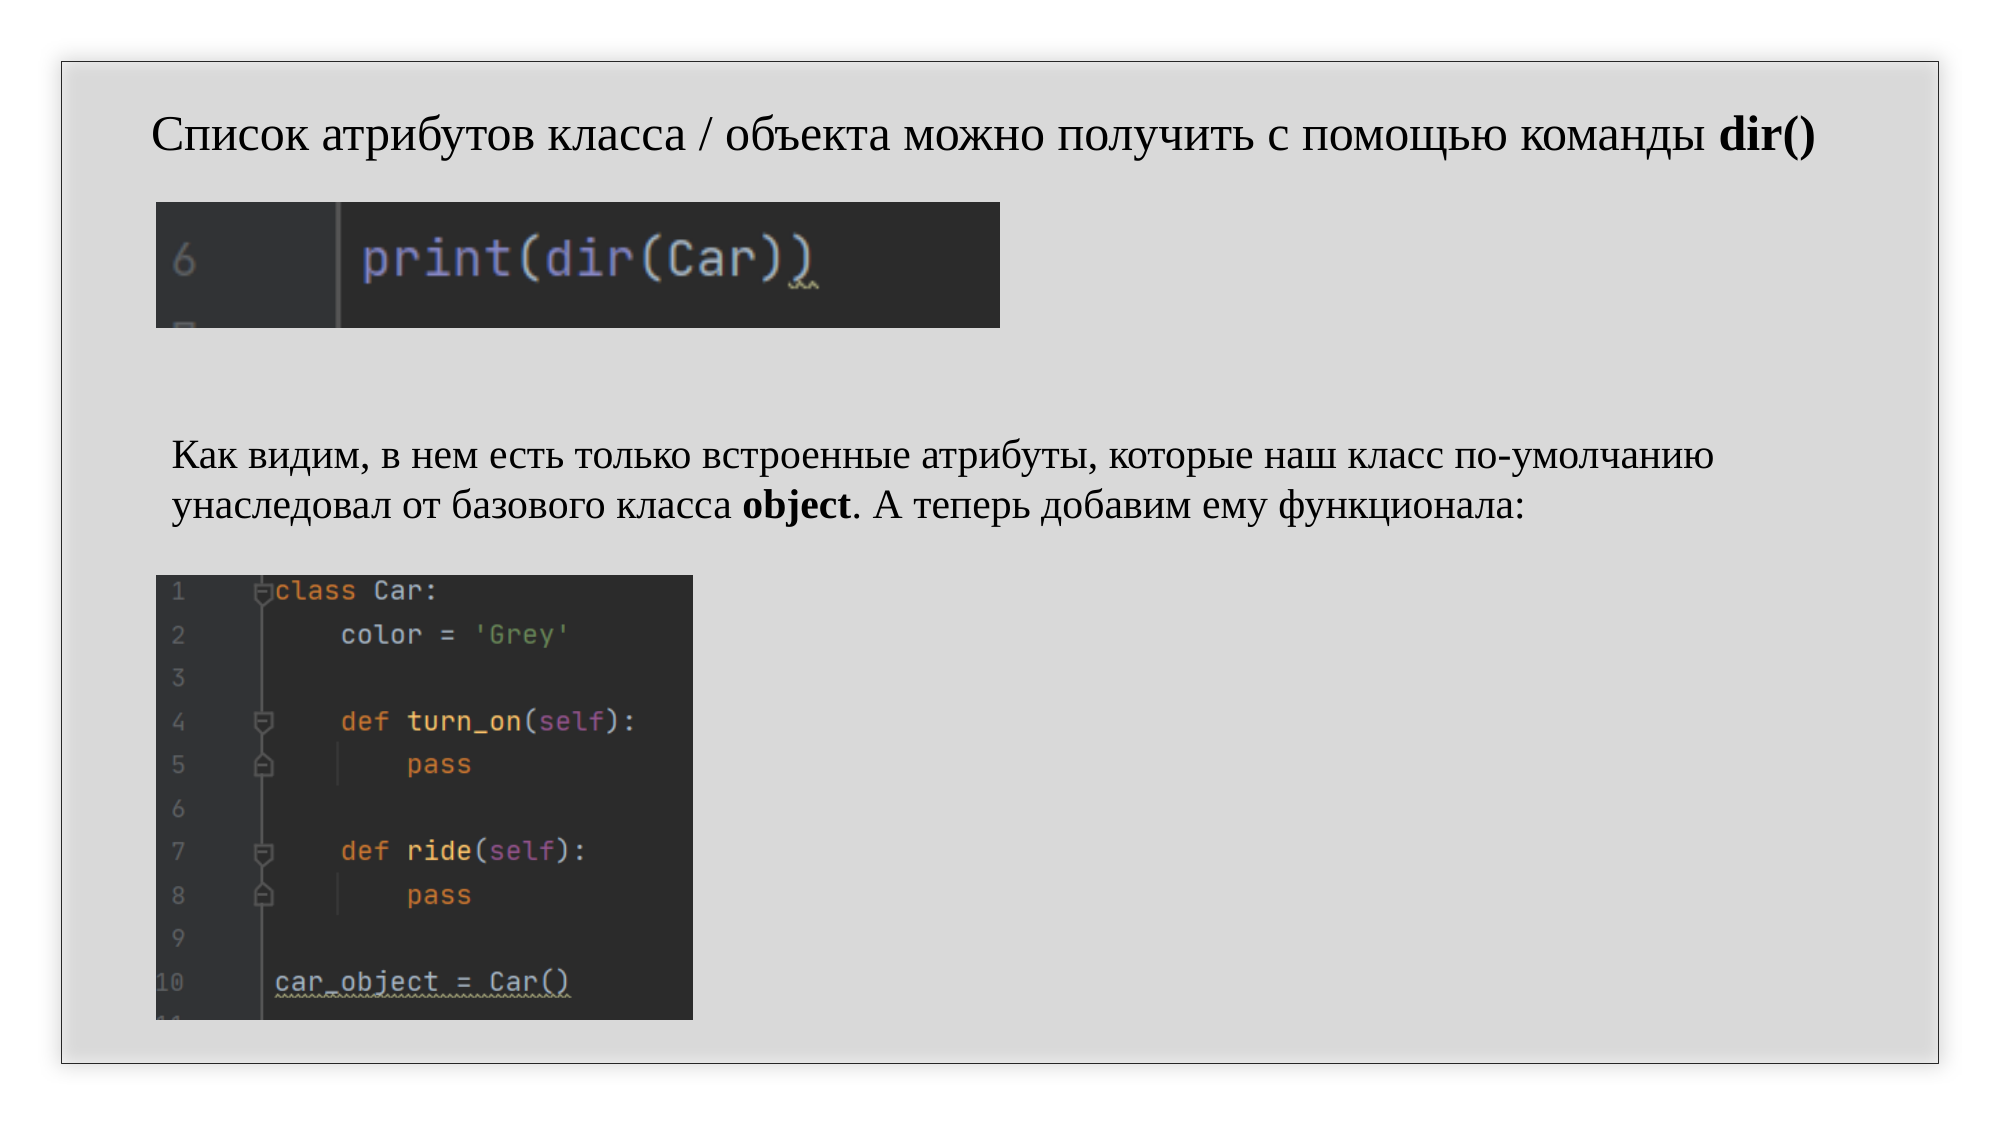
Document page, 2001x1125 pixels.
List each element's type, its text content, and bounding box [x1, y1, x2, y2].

picture [156, 202, 1001, 328]
text_box Как видим, в нем есть только встроенные атрибуты, которые наш класс по-умолчанию унаследовал от базового класса object. А теперь добавим ему функционала: [156, 419, 1883, 585]
text_box Список атрибутов класса / объекта можно получить с помощью команды dir() [135, 93, 1865, 225]
picture [156, 575, 693, 1020]
